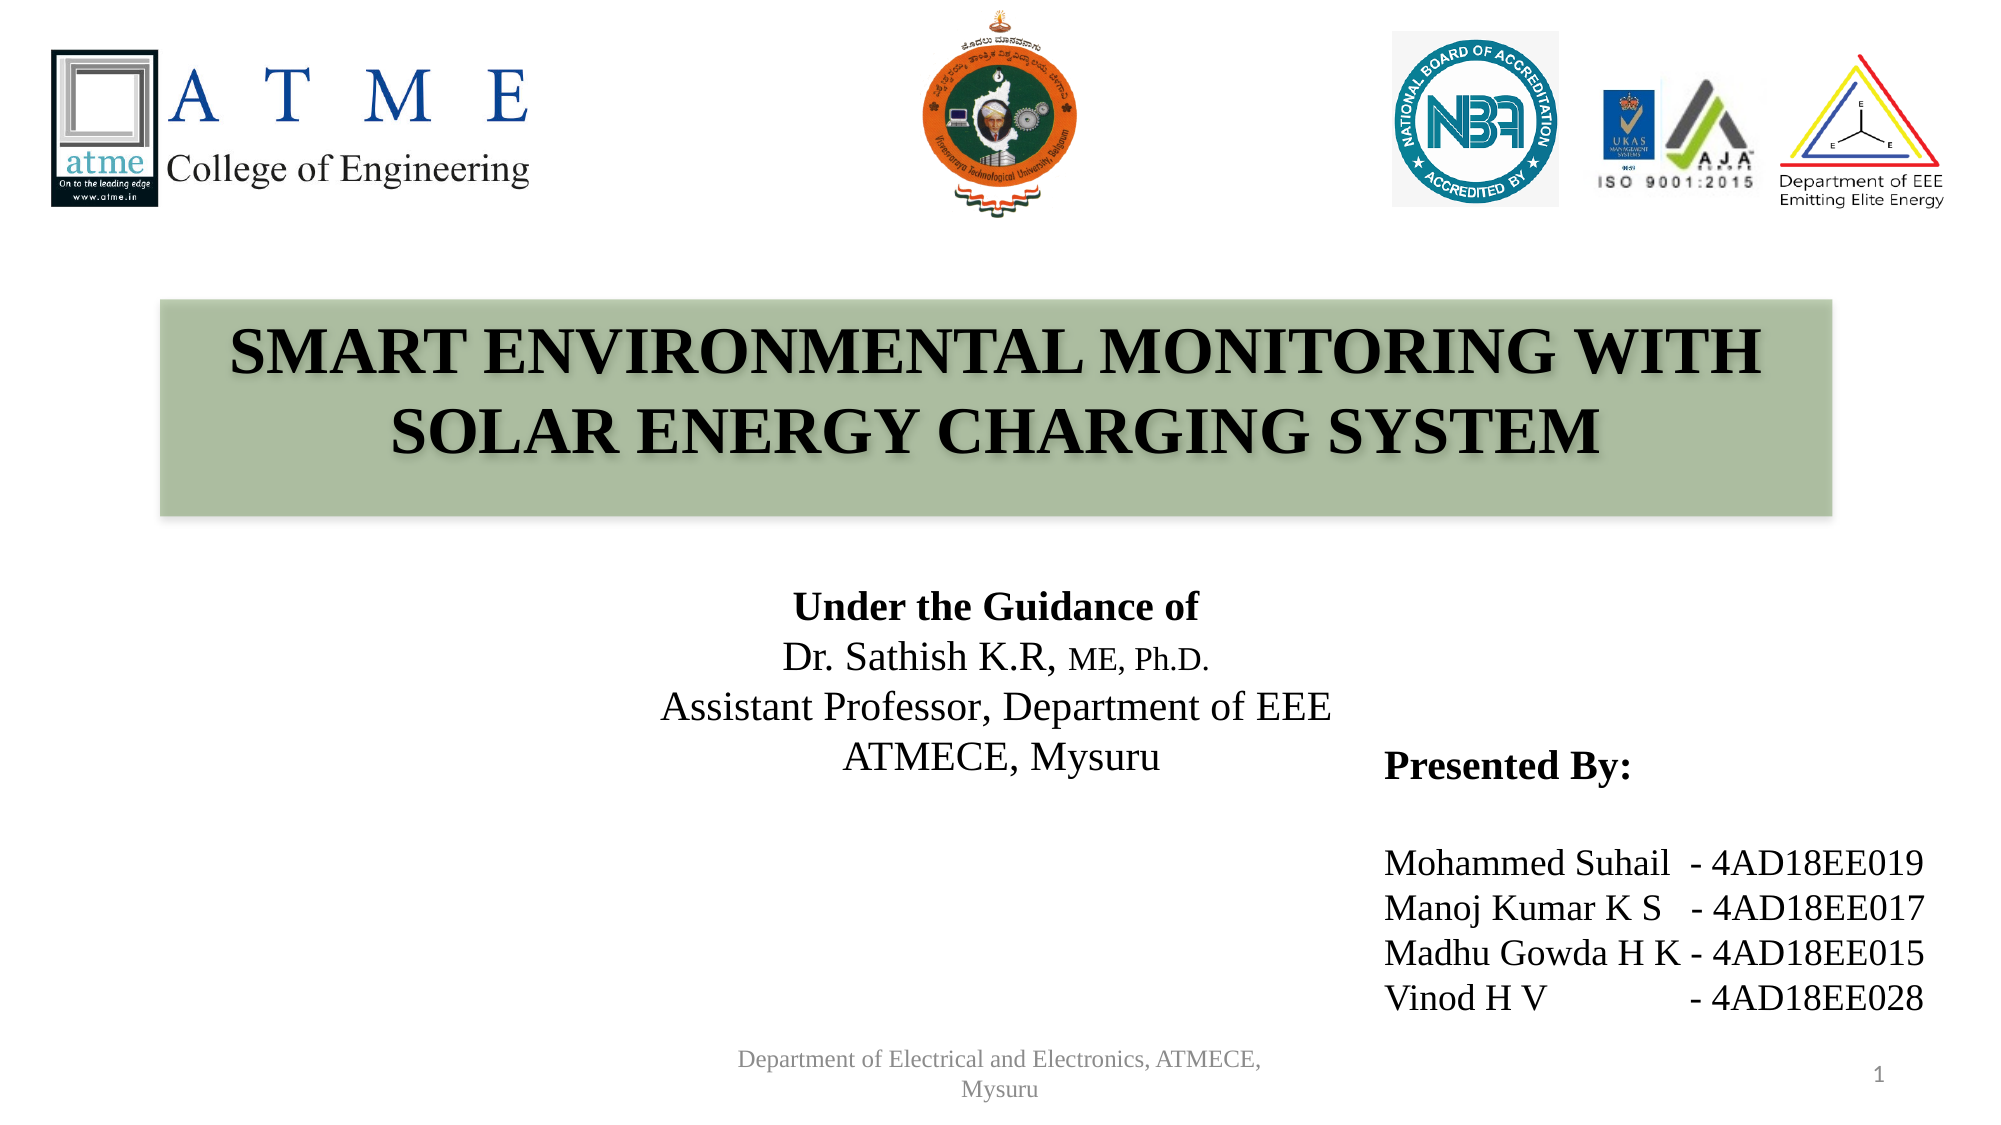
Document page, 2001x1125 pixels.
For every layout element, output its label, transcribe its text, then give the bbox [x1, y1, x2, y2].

text_box Presented By: Mohammed Suhail - 4AD18EE019 Manoj Kumar K S - 4AD18EE017 Madhu Gowda H K - 4AD18EE015 Vinod H V - 4AD18EE028 [1369, 730, 2000, 1125]
text_box Under the Guidance of Dr. Sathish K.R, ME, Ph.D. Assistant Professor, Department of EEE ATMECE, Mysuru [496, 571, 1497, 787]
text_box SMART ENVIRONMENTAL MONITORING WITH SOLAR ENERGY CHARGING SYSTEM [160, 299, 1833, 517]
text_box [150, 349, 1850, 591]
picture [51, 49, 529, 207]
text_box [1583, 70, 1767, 199]
footer Department of Electrical and Electronics, ATMECE, Mysuru [683, 1042, 1317, 1103]
picture [1391, 31, 1559, 207]
picture [1770, 49, 1949, 210]
picture [920, 10, 1080, 218]
